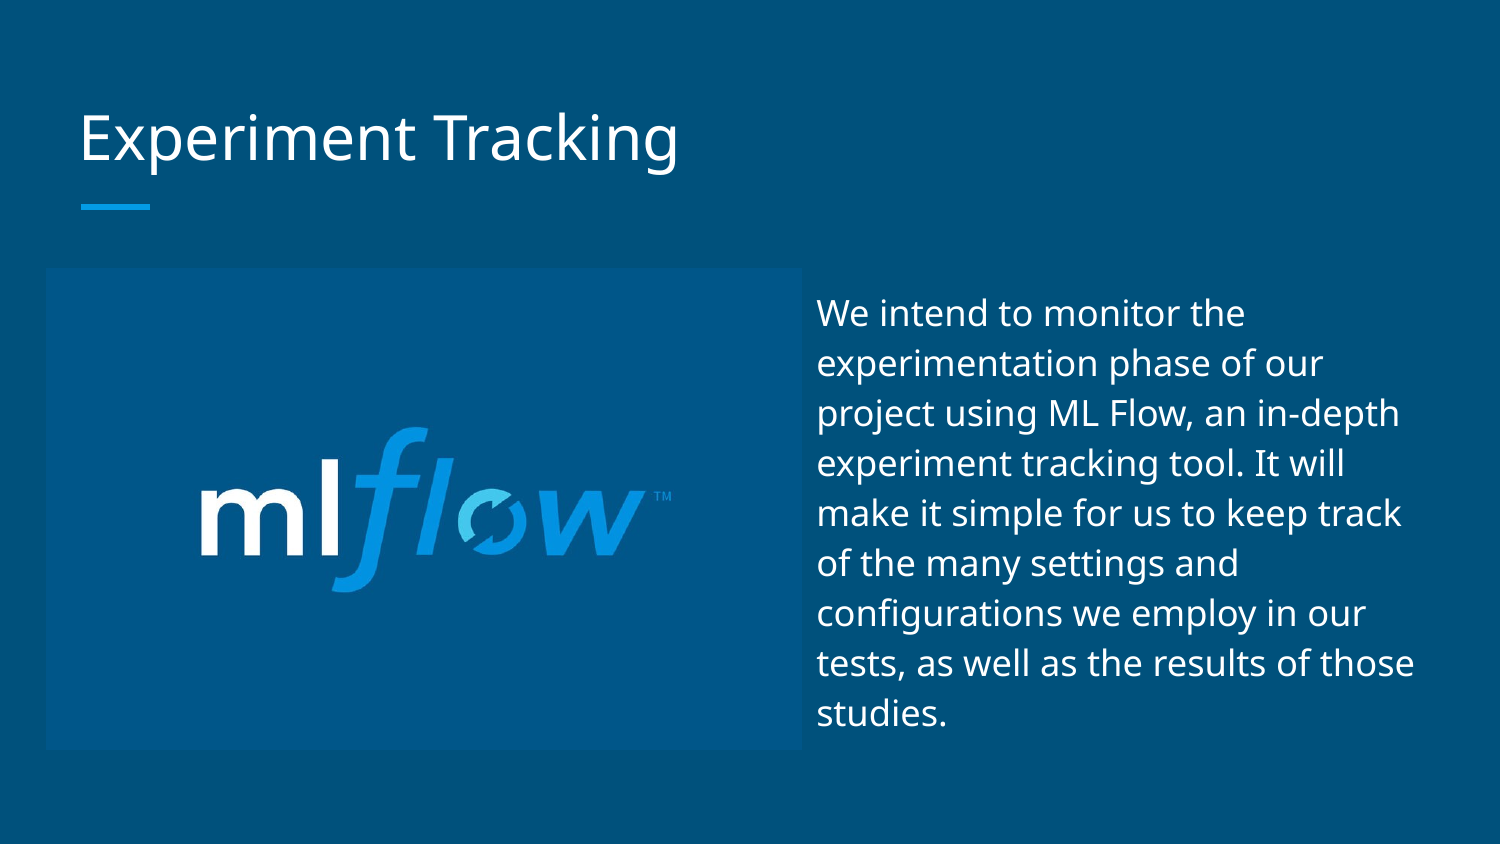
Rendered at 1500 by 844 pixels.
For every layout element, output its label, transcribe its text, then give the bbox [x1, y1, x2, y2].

title Experiment Tracking [63, 75, 1437, 188]
picture [47, 269, 801, 749]
list We intend to monitor the experimentation phase of our project using ML Flow, an in-depth experiment tracking tool. It will make it simple for us to keep track of the many settings and configurations we employ in our tests, as well as the results of those studies. [804, 268, 1449, 750]
